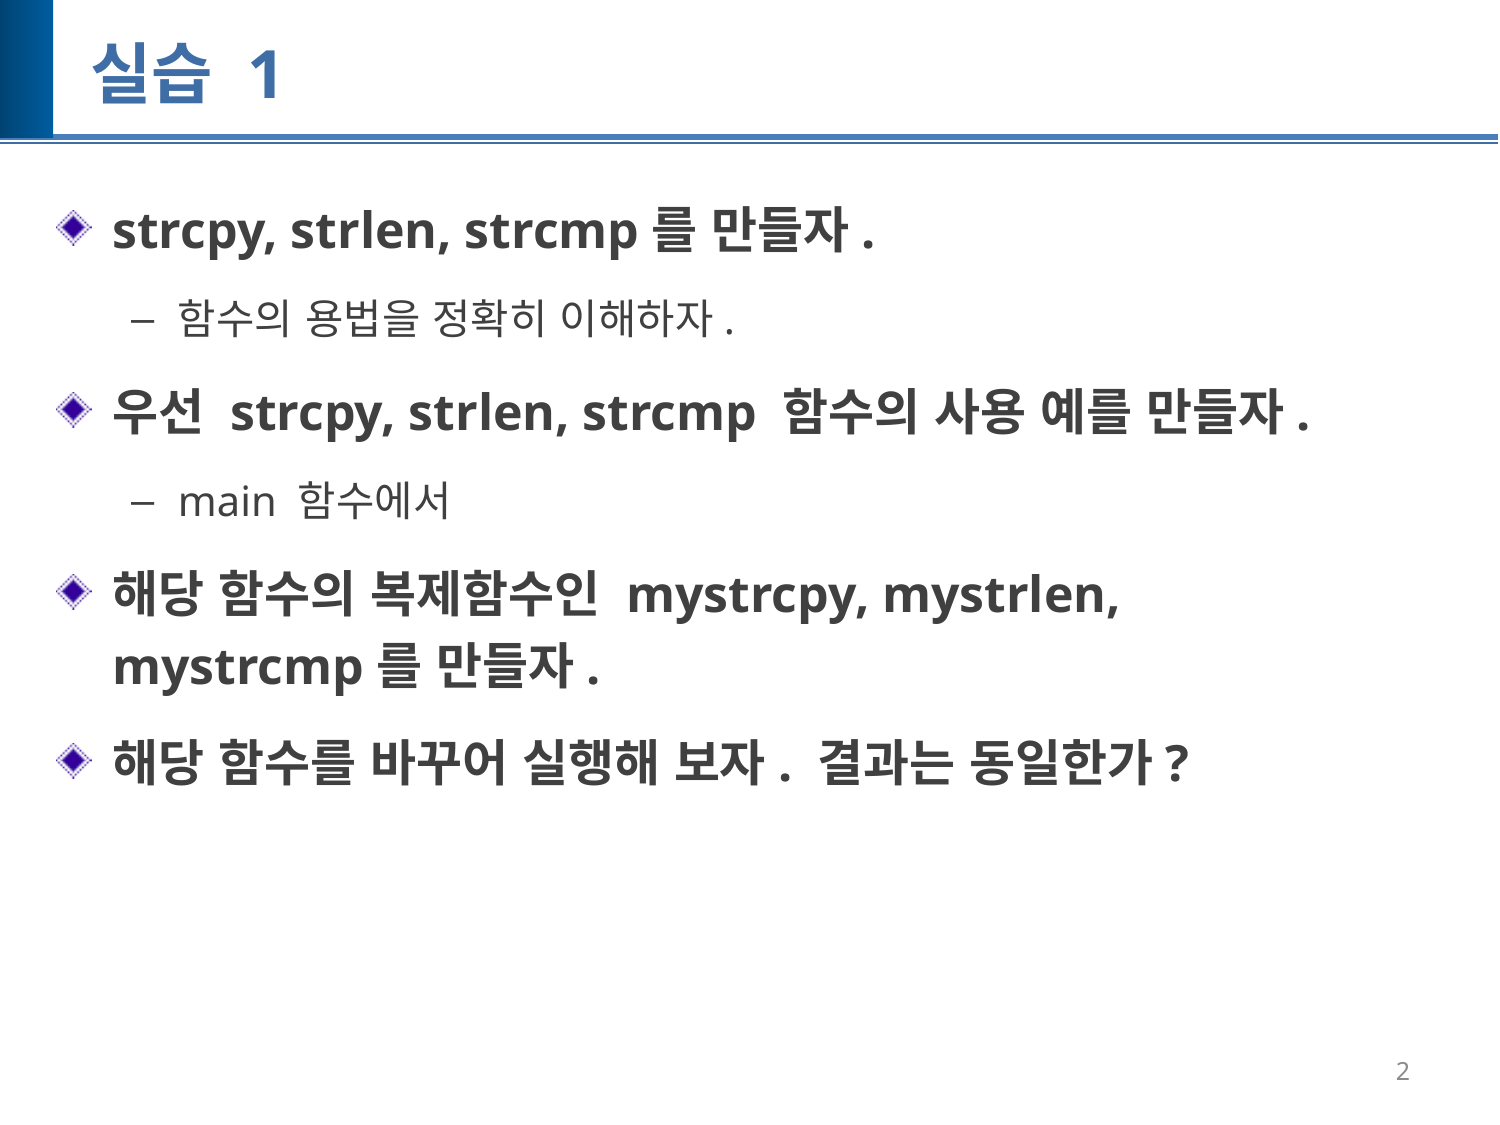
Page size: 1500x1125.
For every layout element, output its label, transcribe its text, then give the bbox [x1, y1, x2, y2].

picture [56, 210, 92, 246]
slide_number 2 [1074, 1042, 1425, 1103]
picture [56, 574, 92, 610]
title 실습 1 [75, 32, 1425, 113]
picture [56, 743, 92, 779]
list strcpy, strlen, strcmp를 만들자. 함수의 용법을 정확히 이해하자. 우선 strcpy, strlen, strcmp 함수의 사용 예를 만들자. main 함수에서 해당 함수의 복제함수인 mystrcpy, mystrlen, mystrcmp를 만들자. 해당 함수를 바꾸어 실행해 보자. 결과는 동일한가? [41, 178, 1391, 995]
picture [56, 392, 92, 428]
